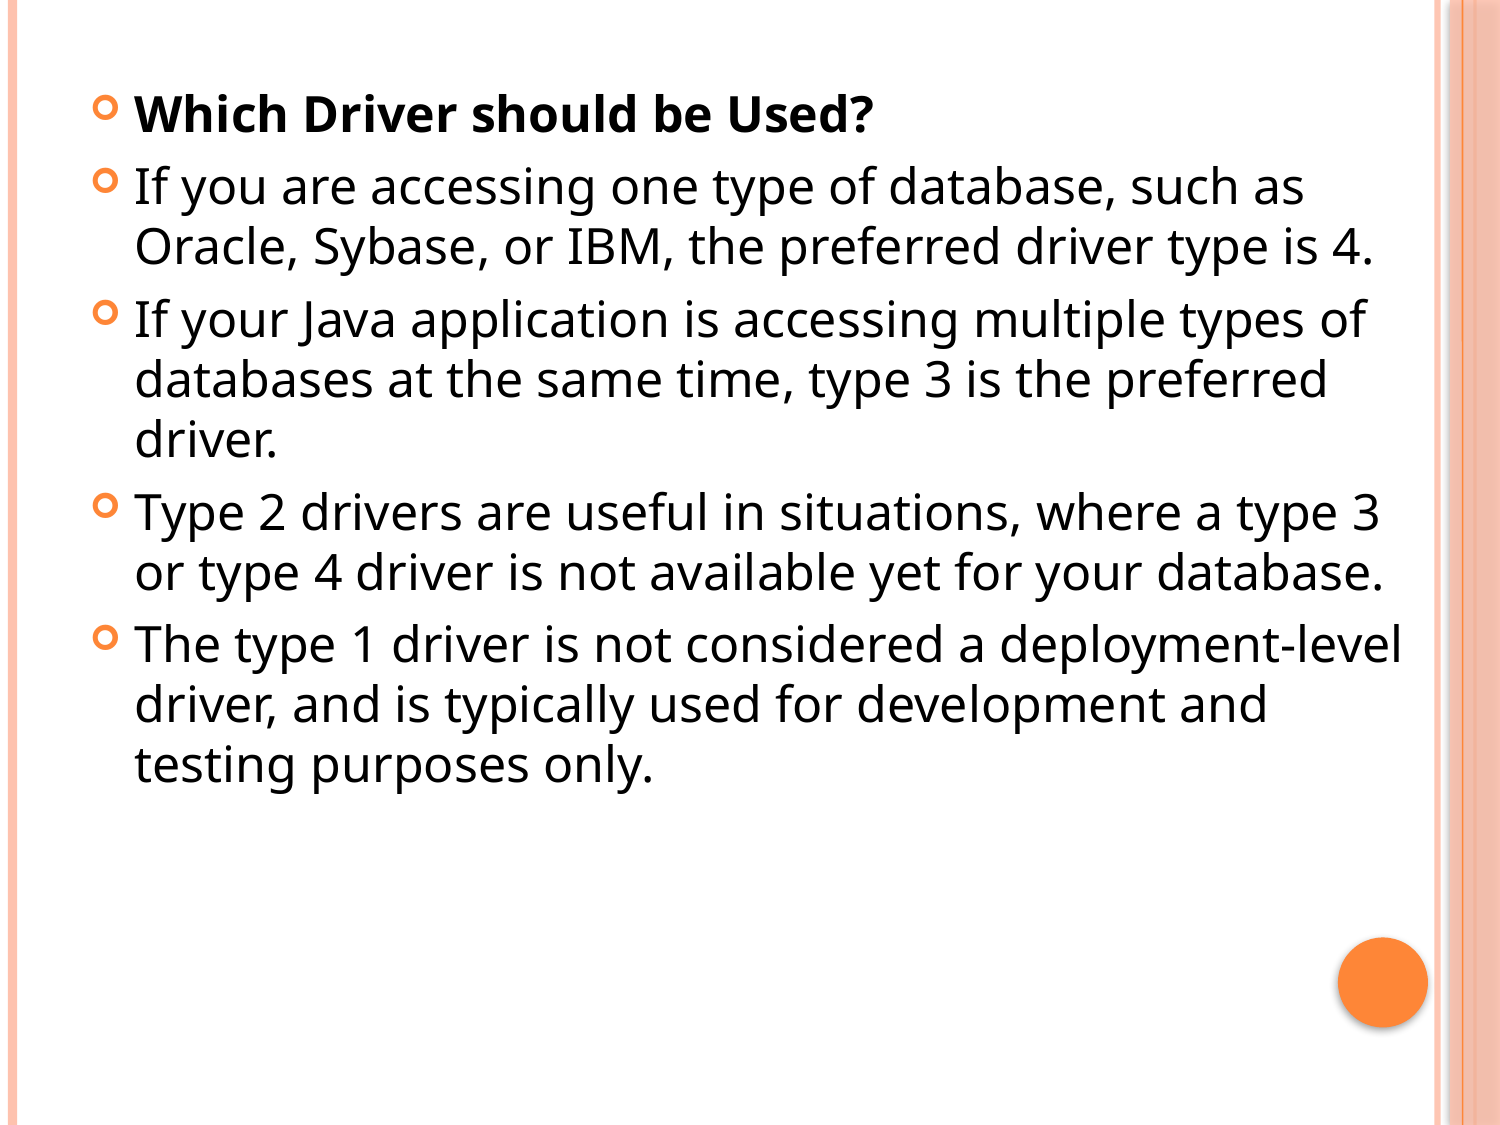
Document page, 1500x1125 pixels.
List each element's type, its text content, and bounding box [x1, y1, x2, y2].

list Which Driver should be Used? If you are accessing one type of database, such as Oracle, Sybase, or IBM, the preferred driver type is 4. If your Java application is accessing multiple types of databases at the same time, type 3 is the preferred driver. Type 2 drivers are useful in situations, where a type 3 or type 4 driver is not available yet for your database. The type 1 driver is not considered a deployment-level driver, and is typically used for development and testing purposes only. [75, 75, 1438, 1062]
